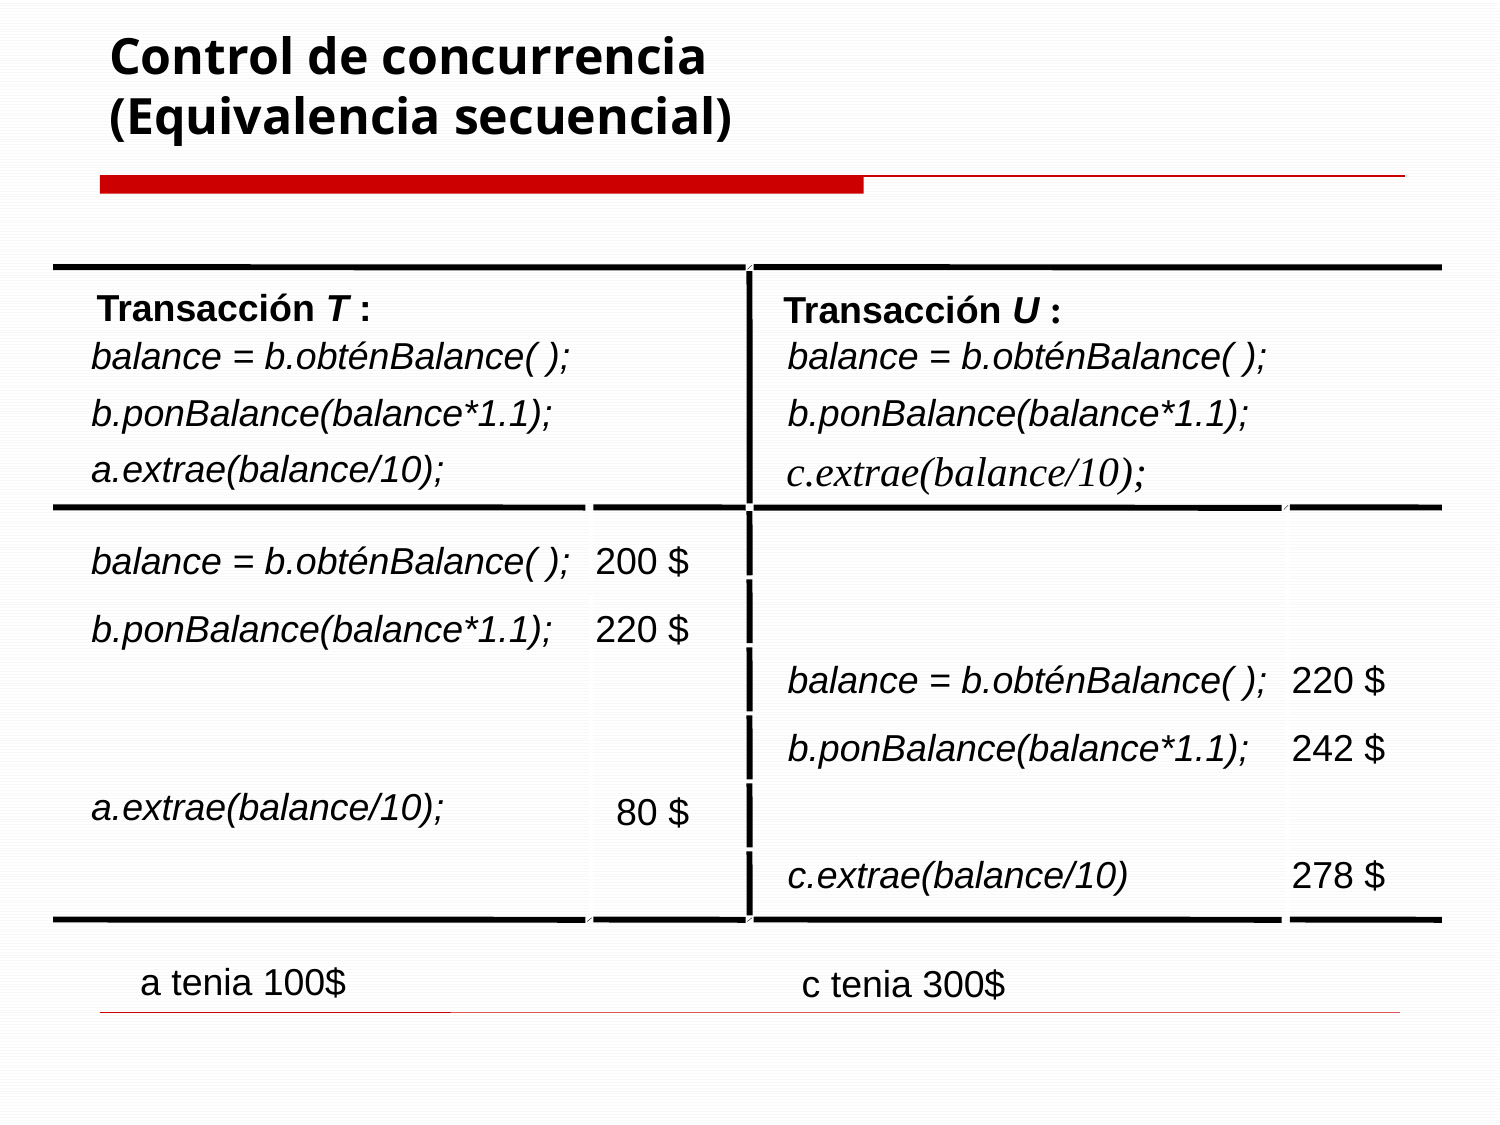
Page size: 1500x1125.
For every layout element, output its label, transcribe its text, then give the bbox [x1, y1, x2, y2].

title Control de concurrencia (Equivalencia secuencial) [93, 23, 1407, 153]
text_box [52, 266, 1443, 920]
text_box a tenia 100$ [125, 950, 361, 1011]
text_box c tenia 300$ [786, 952, 1021, 1012]
